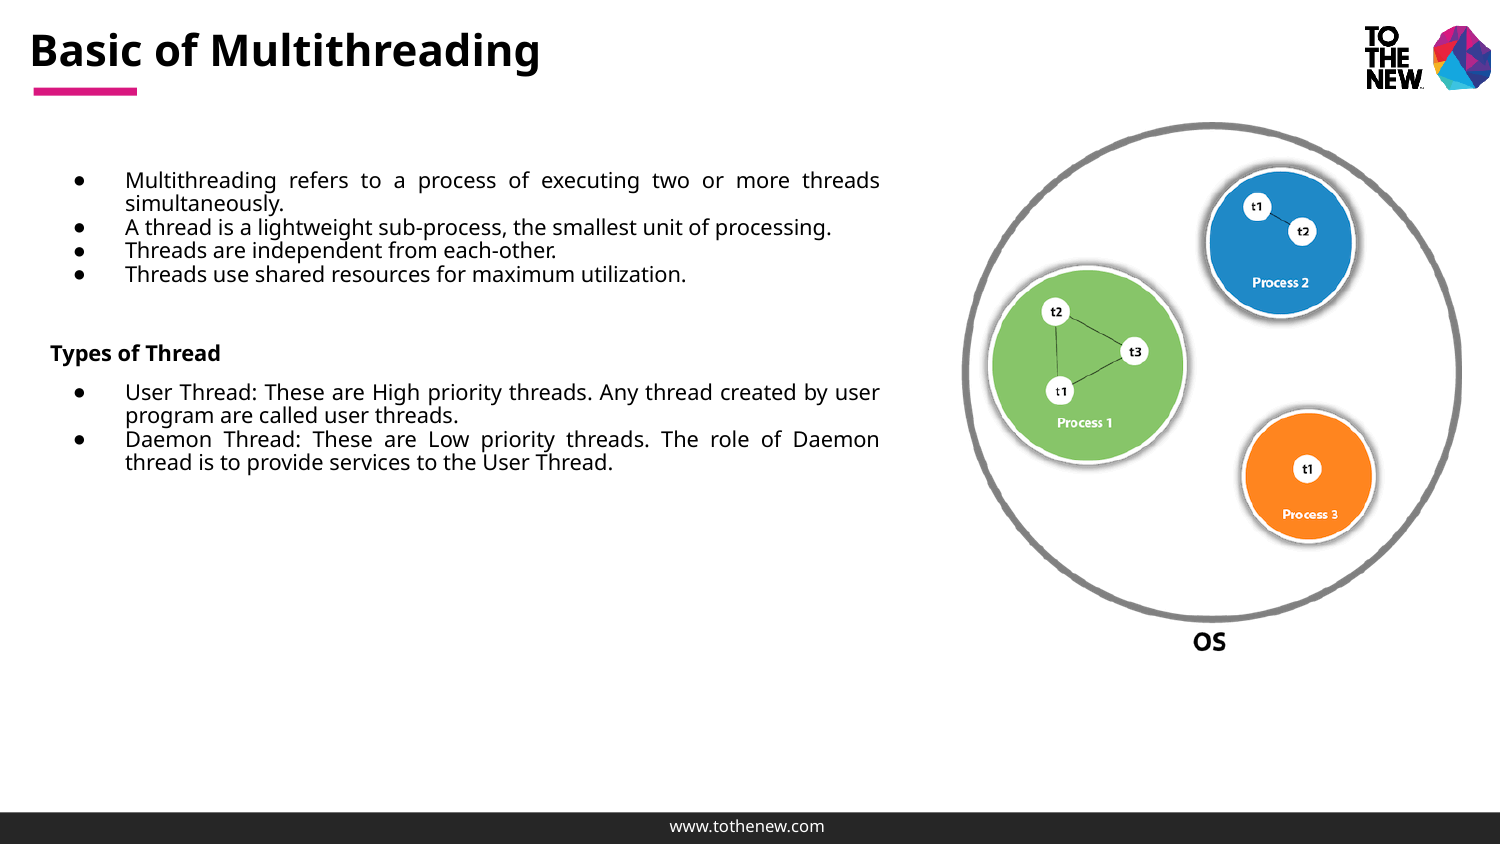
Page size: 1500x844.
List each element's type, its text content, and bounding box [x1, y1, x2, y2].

picture [960, 122, 1462, 658]
list Multithreading refers to a process of executing two or more threads simultaneously. A thread is a lightweight sub-process, the smallest unit of processing. Threads are independent from each-other. Threads use shared resources for maximum utilization. Types of Thread User Thread: These are High priority threads. Any thread created by user program are called user threads. Daemon Thread: These are Low priority threads. The role of Daemon thread is to provide services to the User Thread. [35, 154, 897, 626]
picture [1350, 0, 1500, 116]
title Basic of Multithreading [14, 14, 1350, 85]
